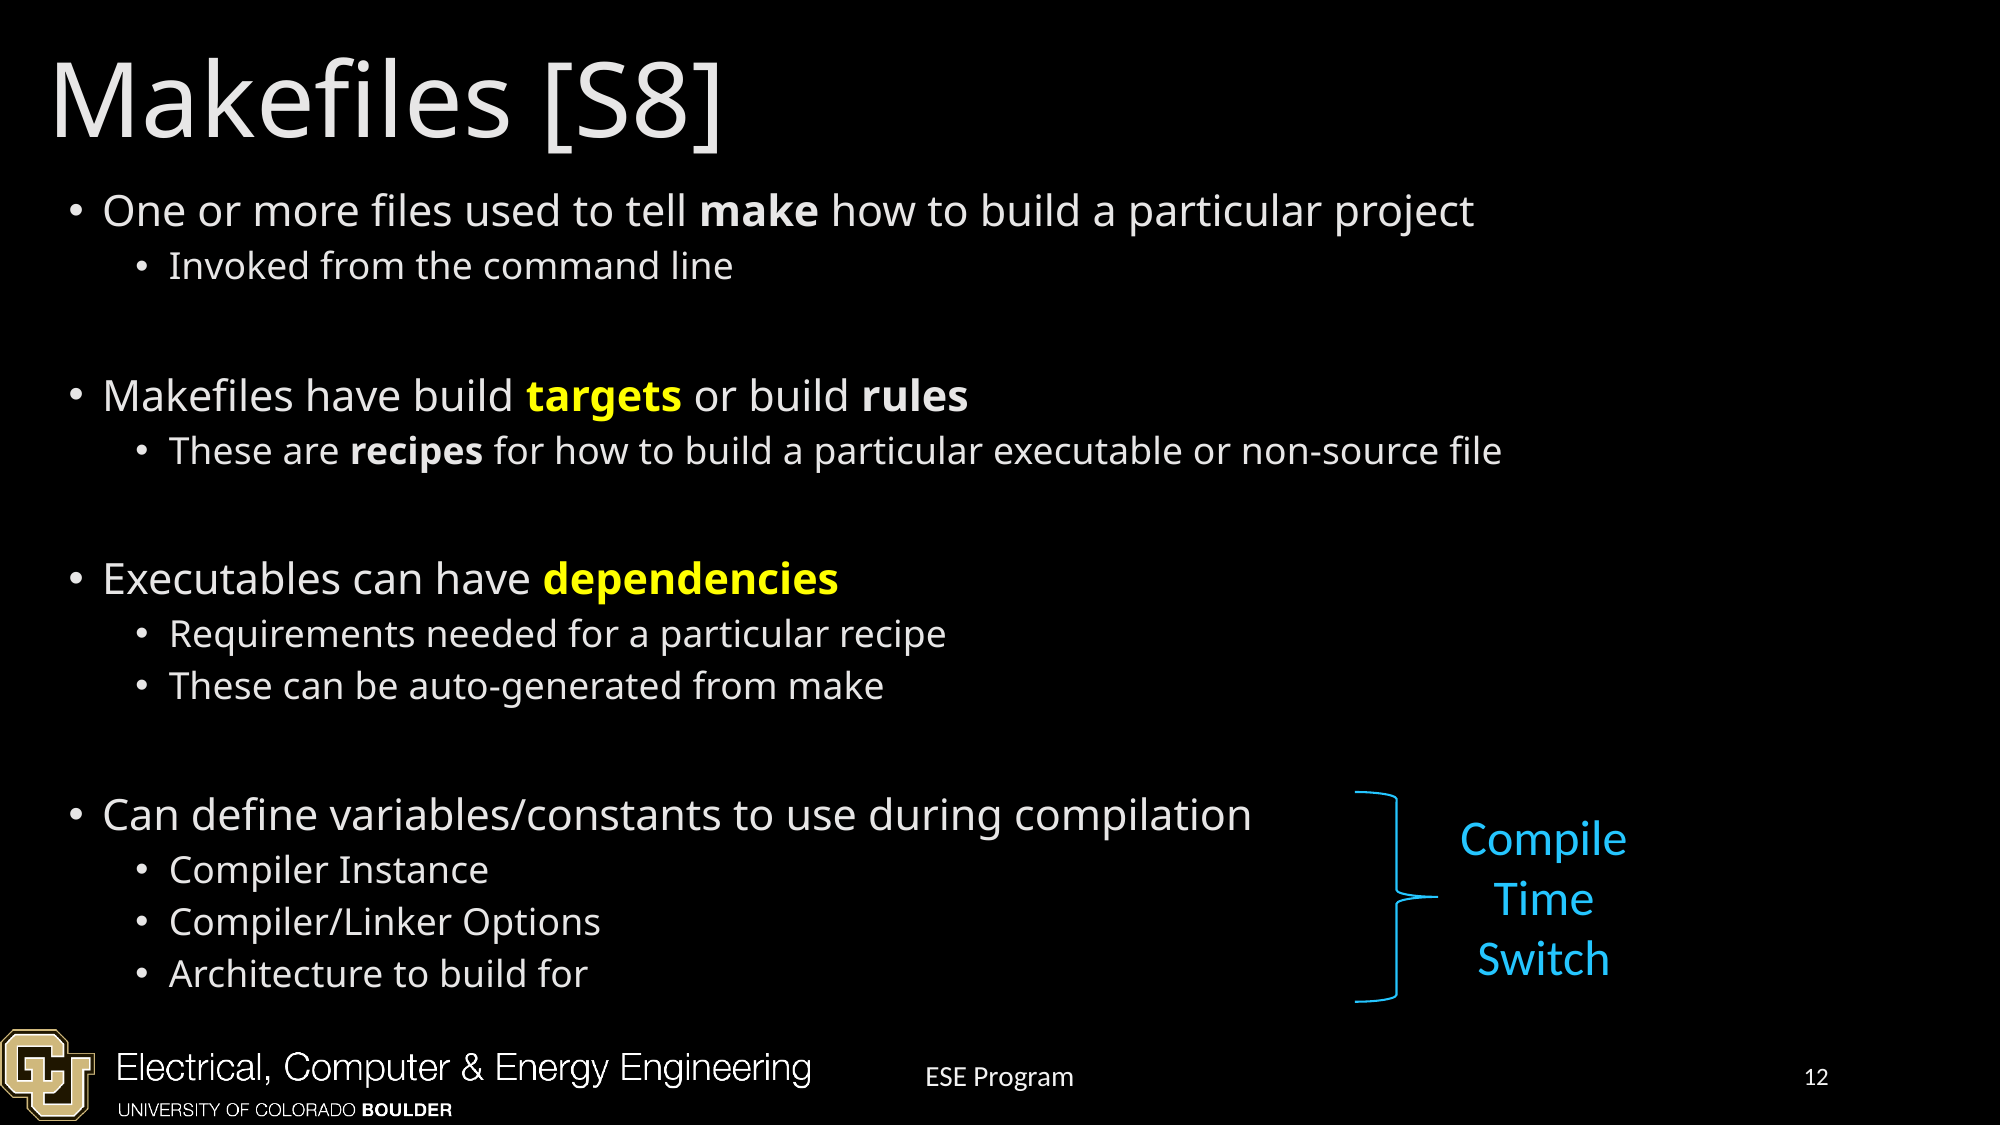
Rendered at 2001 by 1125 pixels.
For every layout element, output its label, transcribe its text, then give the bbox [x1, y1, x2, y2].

text_box [1354, 791, 1429, 1003]
footer ESE Program [0, 1024, 2000, 1125]
text_box Compile Time Switch [1429, 798, 1659, 994]
list One or more files used to tell make how to build a particular project Invoked from the command line Makefiles have build targets or build rules These are recipes for how to build a particular executable or non-source file Executables can have dependencies Requirements needed for a particular recipe These can be auto-generated from make Can define variables/constants to use during compilation Compiler Instance Compiler/Linker Options Architecture to build for [53, 176, 1779, 1010]
text_box 12 [1629, 1061, 1844, 1089]
title Makefiles [S8] [32, 31, 1966, 177]
picture [0, 1029, 810, 1121]
